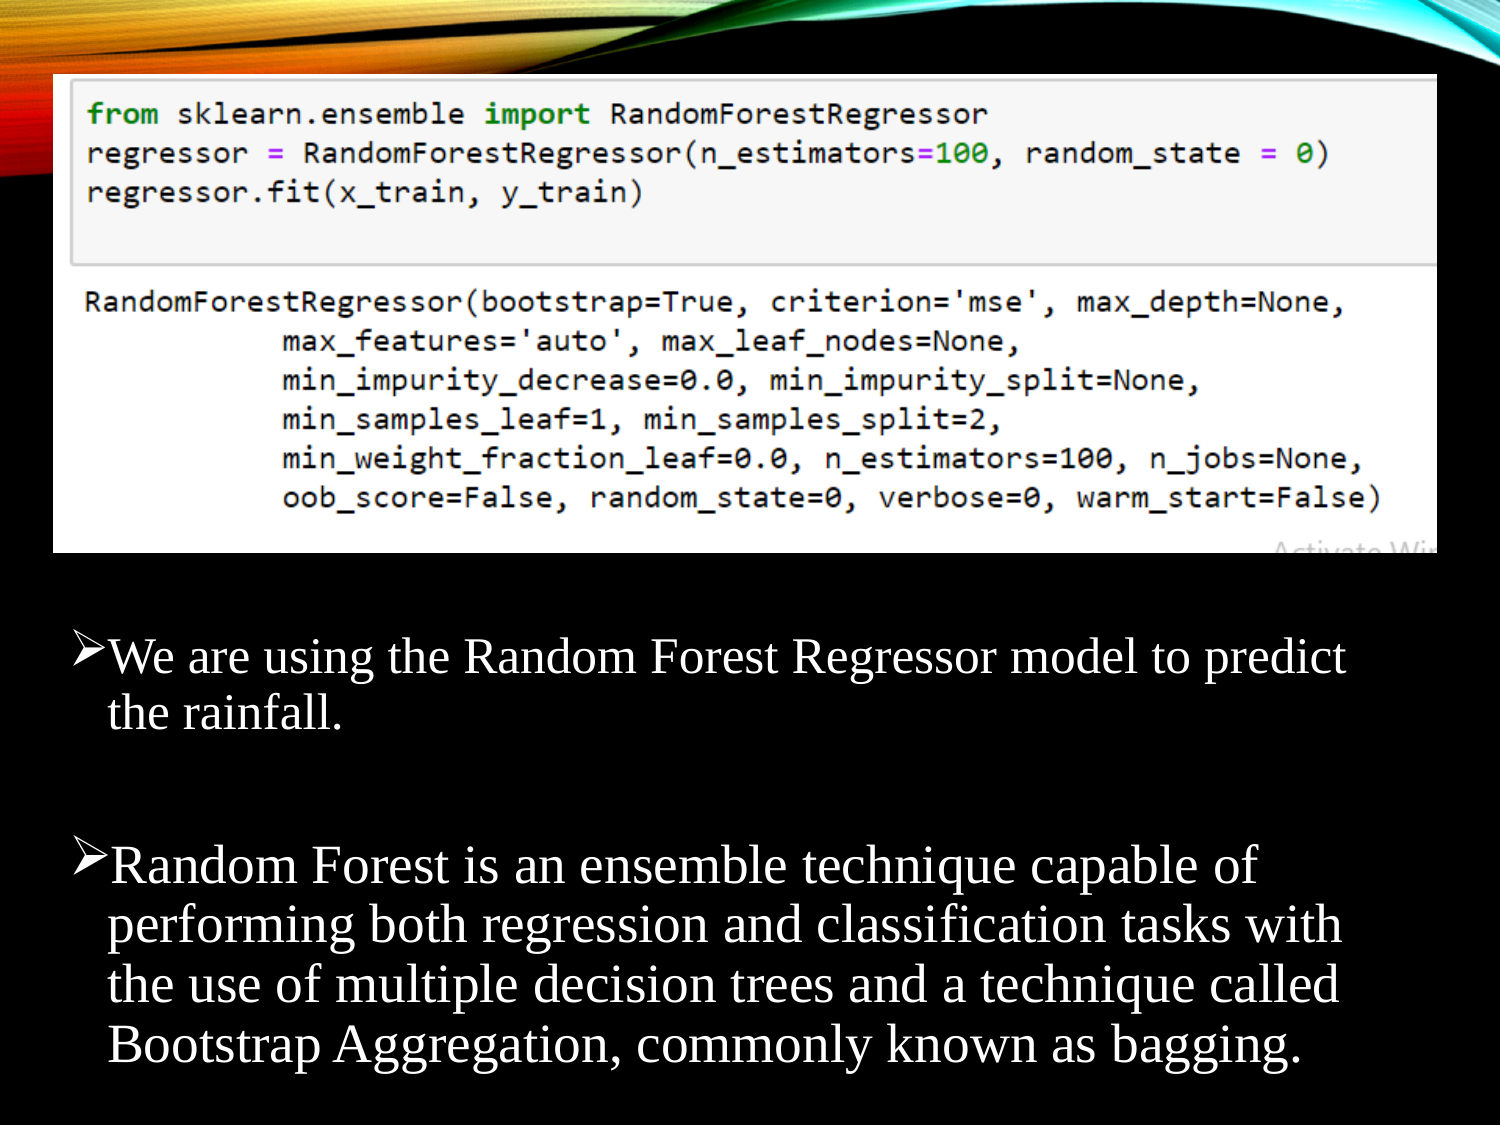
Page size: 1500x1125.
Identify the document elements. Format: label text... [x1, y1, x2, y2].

list We are using the Random Forest Regressor model to predict the rainfall. Random Forest is an ensemble technique capable of performing both regression and classification tasks with the use of multiple decision trees and a technique called Bootstrap Aggregation, commonly known as bagging. [53, 621, 1404, 1088]
picture [0, 0, 1500, 554]
